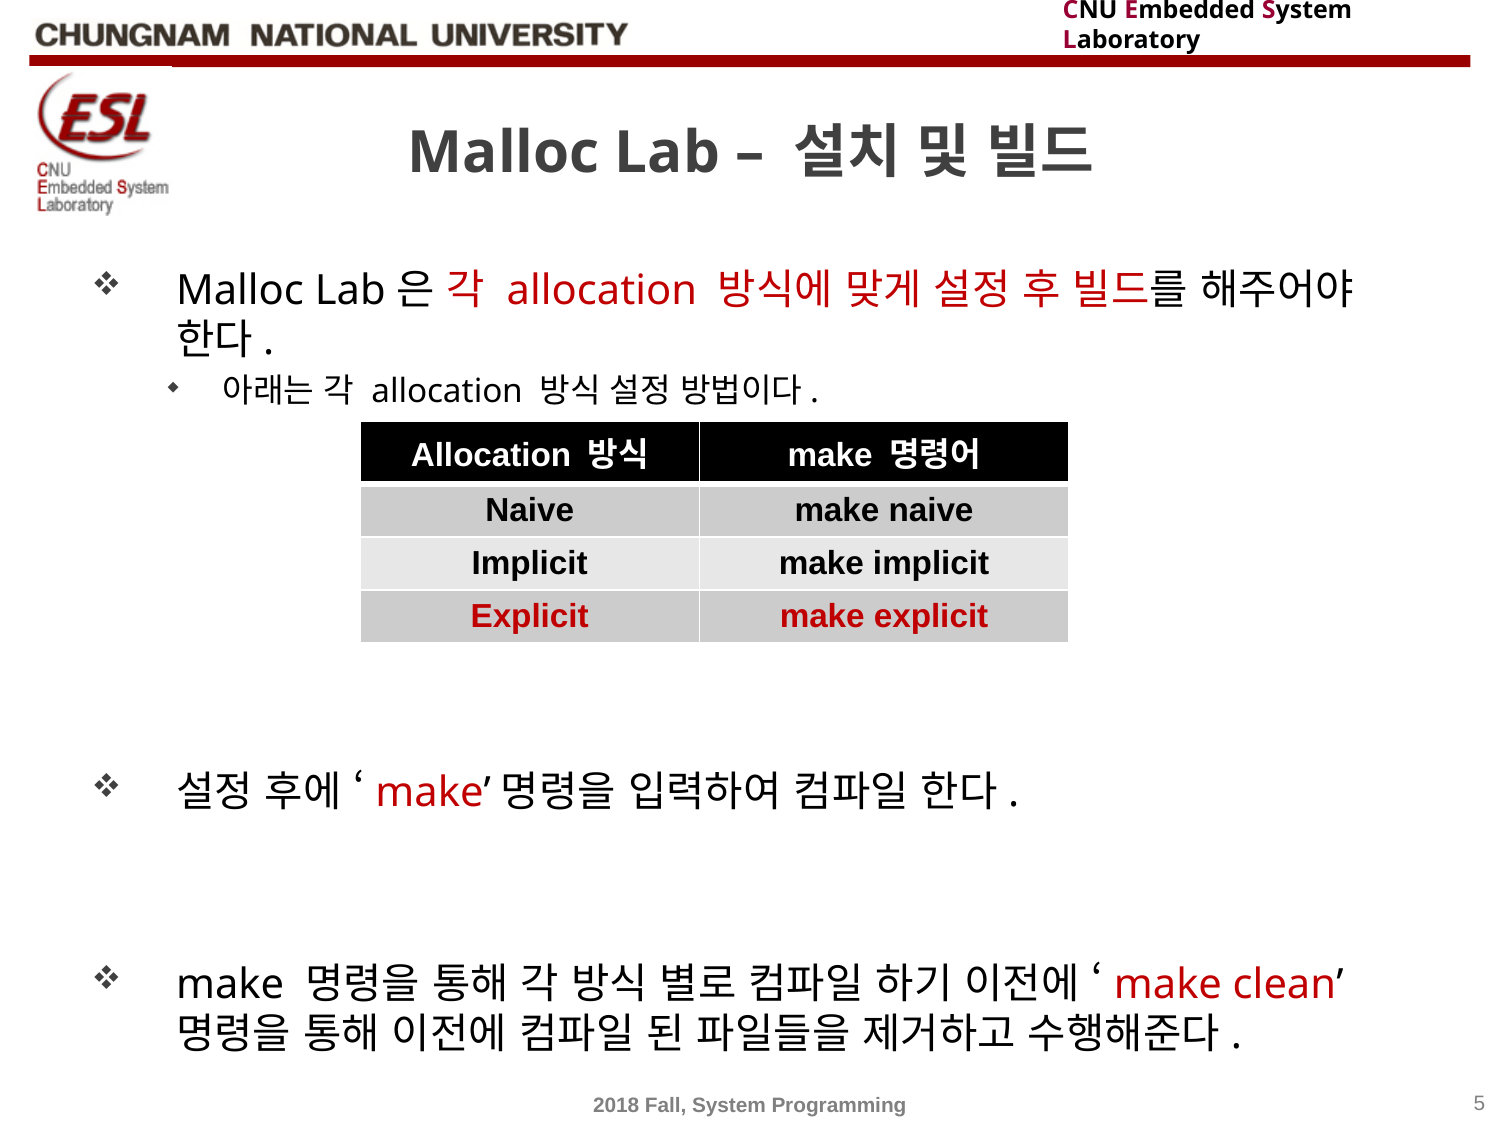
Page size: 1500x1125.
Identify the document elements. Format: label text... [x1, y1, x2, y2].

picture [22, 66, 172, 216]
table_header make 명령어 [700, 422, 1068, 481]
footer 2018 Fall, System Programming [0, 1082, 1149, 1125]
picture [31, 18, 634, 52]
list Malloc Lab은 각 allocation 방식에 맞게 설정 후 빌드를 해주어야 한다. 아래는 각 allocation 방식 설정 방법이다. 설정 후에 ‘make’명령을 입력하여 컴파일 한다. make 명령을 통해 각 방식 별로 컴파일 하기 이전에 ‘make clean’ 명령을 통해 이전에 컴파일 된 파일들을 제거하고 수행해준다. [76, 255, 1436, 1047]
table_cell Naive [361, 487, 699, 536]
table_cell Implicit [361, 538, 699, 589]
title Malloc Lab – 설치 및 빌드 [31, 90, 1471, 209]
table_header Allocation 방식 [361, 422, 699, 481]
table_cell make naive [700, 487, 1068, 536]
table_cell Explicit [361, 591, 699, 642]
table_cell make explicit [700, 591, 1068, 642]
table_cell make implicit [700, 538, 1068, 589]
slide_number 5 [1149, 1082, 1500, 1125]
